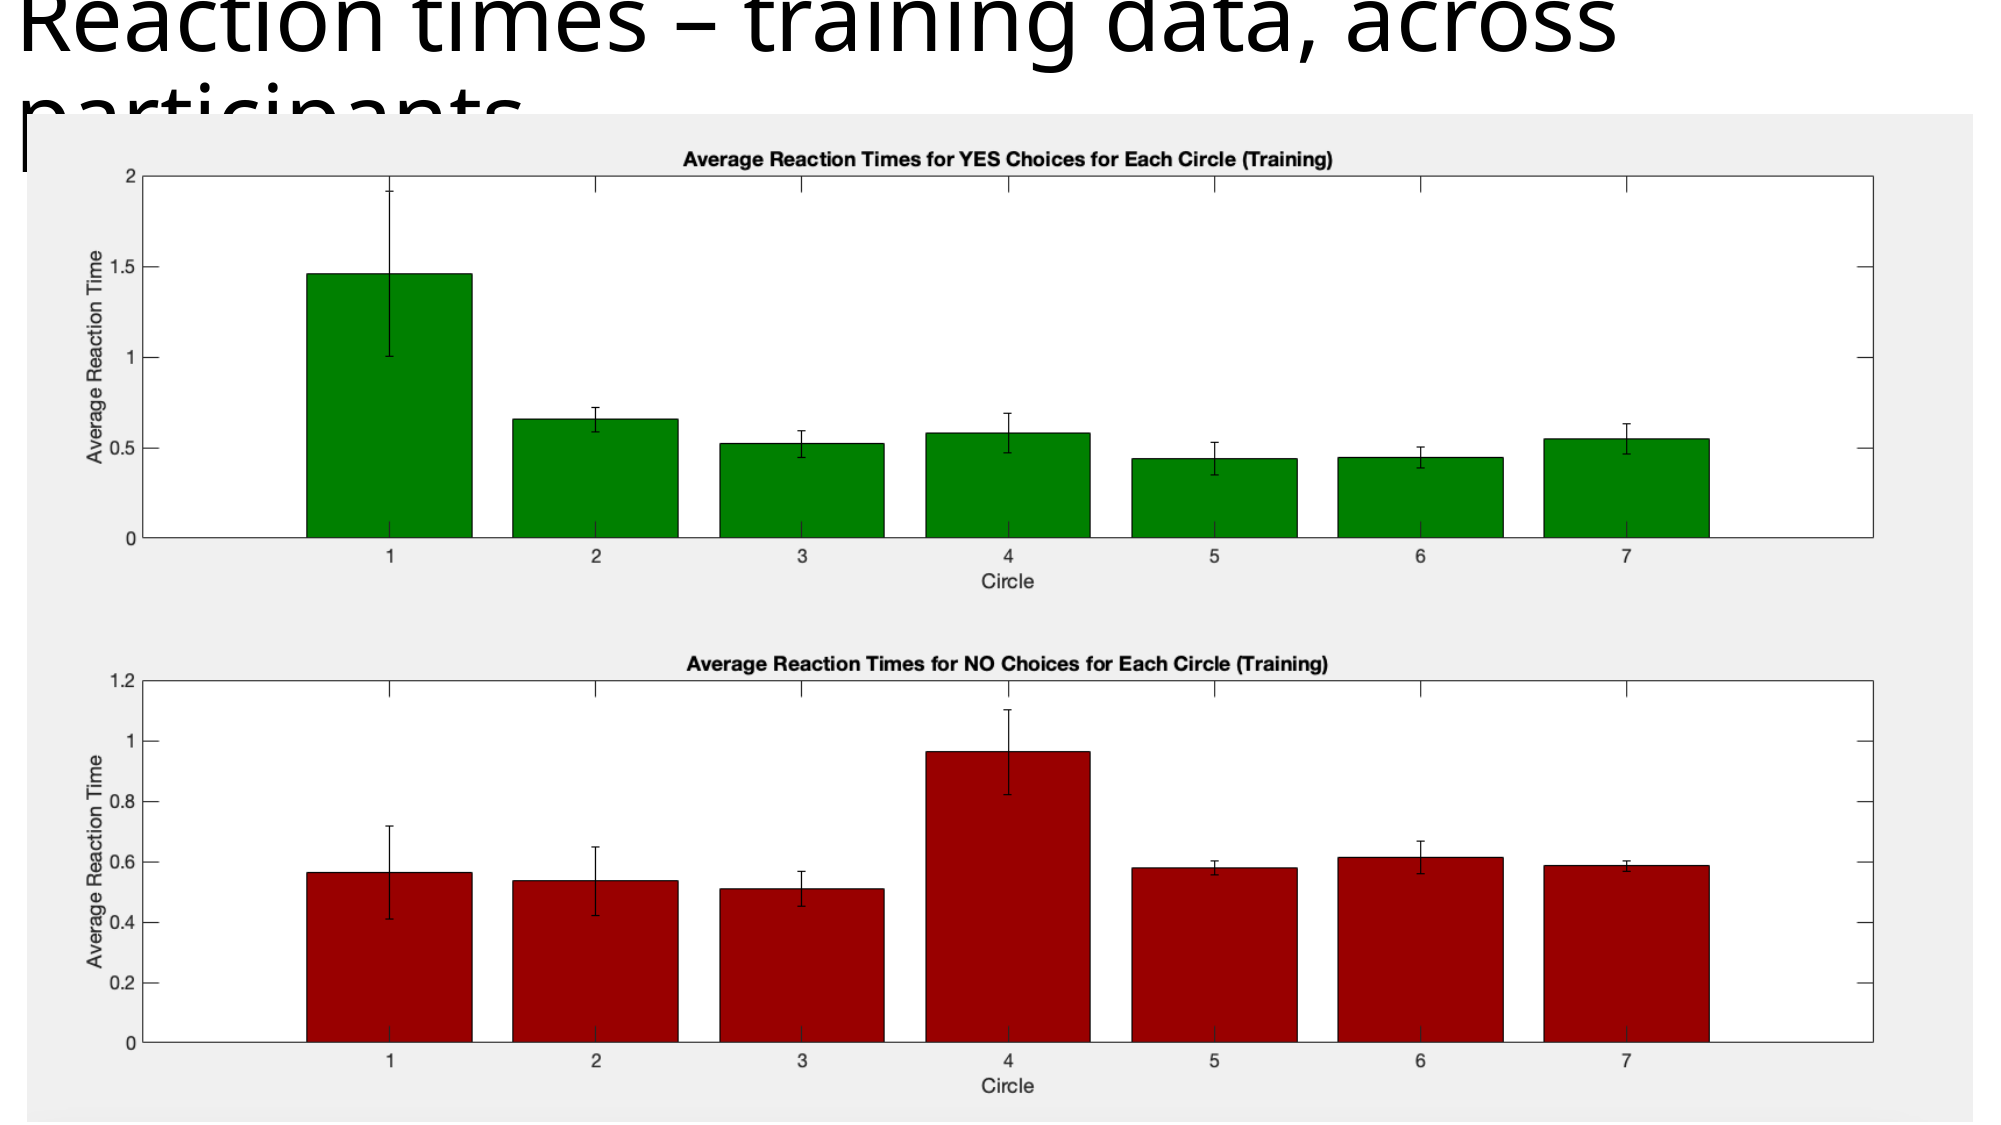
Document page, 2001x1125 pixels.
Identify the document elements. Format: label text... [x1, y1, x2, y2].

title Reaction times – training data, across participants [0, 3, 2000, 140]
picture [27, 114, 1973, 1122]
